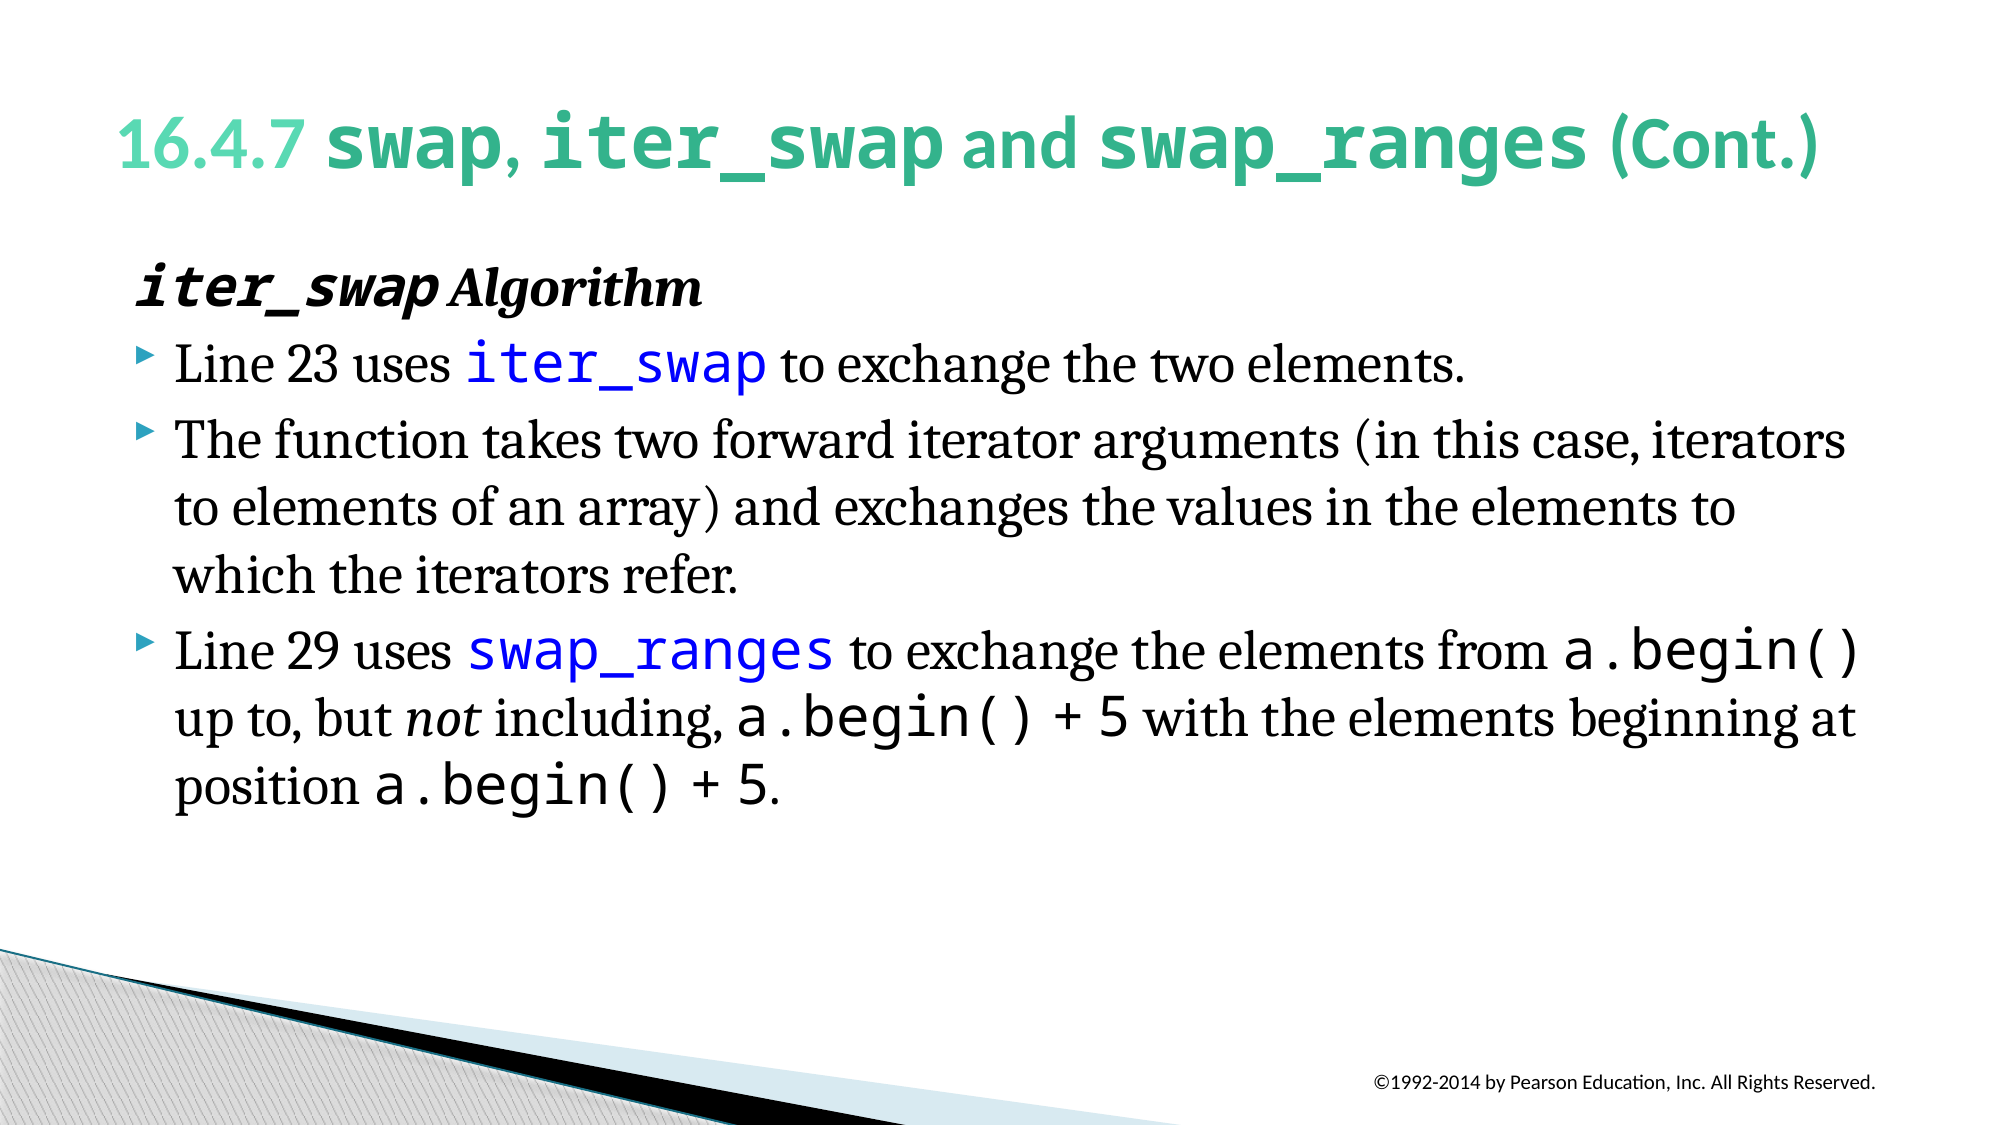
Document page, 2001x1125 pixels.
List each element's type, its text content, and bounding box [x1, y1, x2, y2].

list iter_swap Algorithm Line 23 uses iter_swap to exchange the two elements. The function takes two forward iterator arguments (in this case, iterators to elements of an array) and exchanges the values in the elements to which the iterators refer. Line 29 uses swap_ranges to exchange the elements from a.begin() up to, but not including, a.begin() + 5 with the elements beginning at position a.begin() + 5. [99, 242, 1900, 986]
footer ©1992-2014 by Pearson Education, Inc. All Rights Reserved. [866, 1051, 1892, 1112]
title 16.4.7 swap, iter_swap and swap_ranges (Cont.) [99, 45, 1900, 233]
